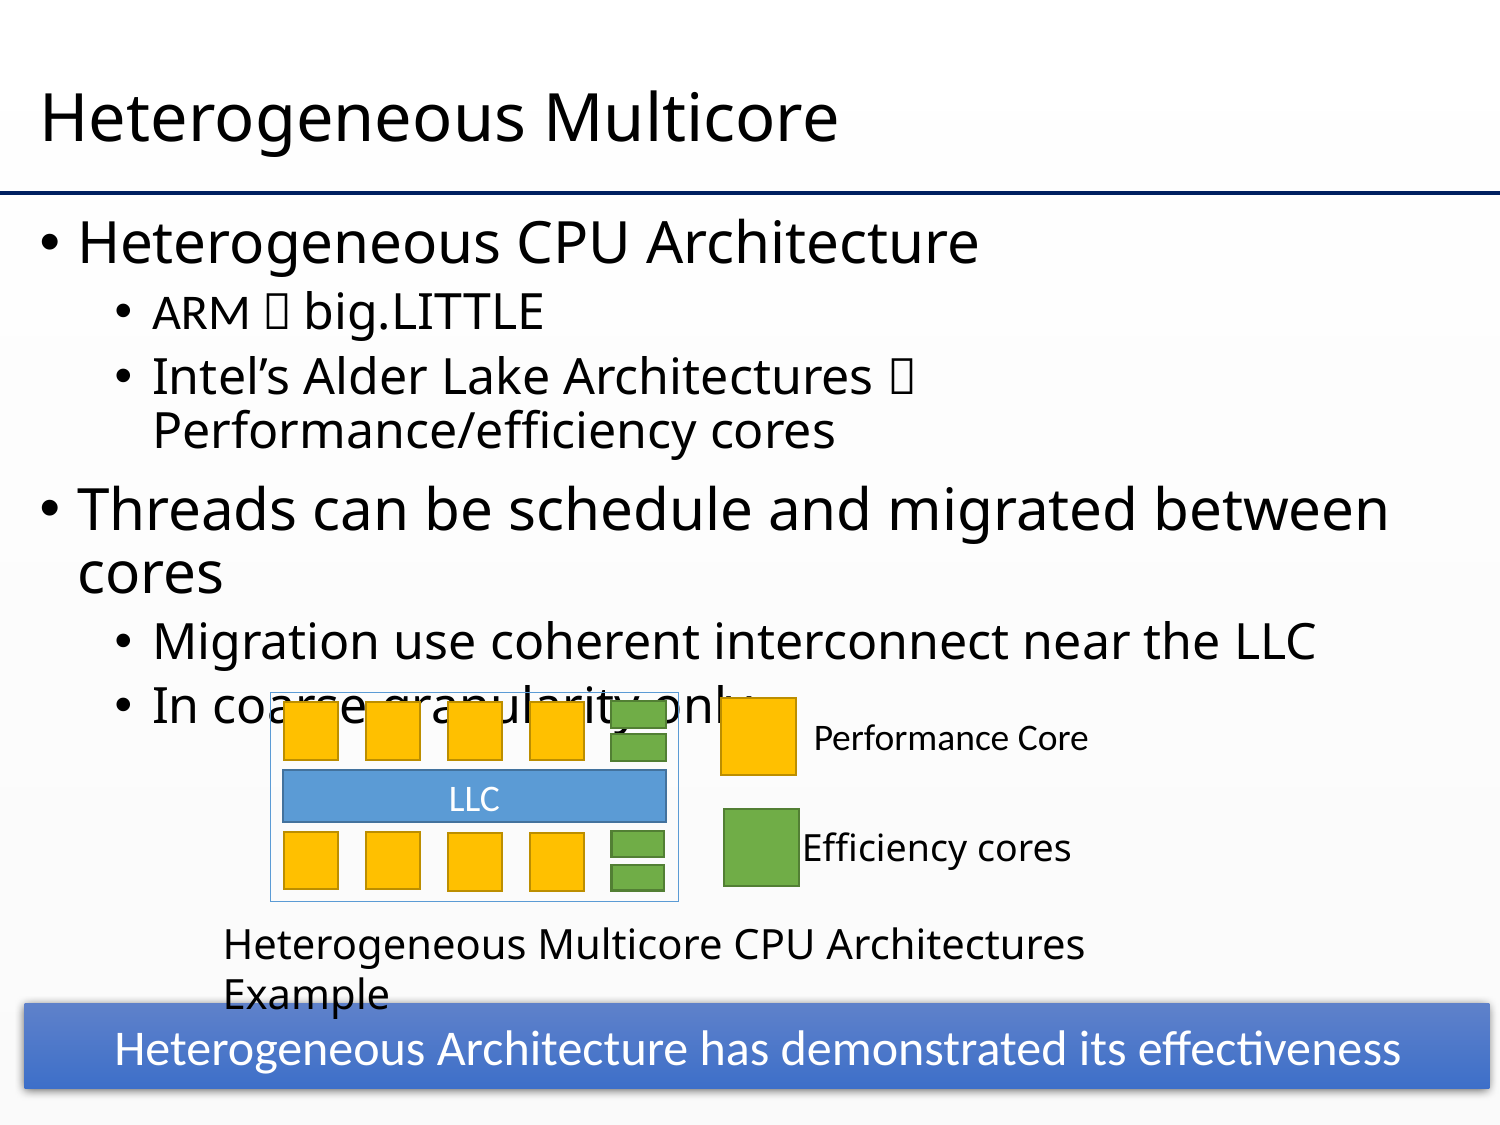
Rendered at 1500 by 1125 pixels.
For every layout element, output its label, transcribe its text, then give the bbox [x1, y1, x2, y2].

list Heterogeneous CPU Architecture ARM  big.LITTLE Intel’s Alder Lake Architectures  Performance/efficiency cores Threads can be schedule and migrated between cores Migration use coherent interconnect near the LLC In coarse granularity only [24, 205, 1476, 651]
title Heterogeneous Multicore [24, 26, 1441, 205]
text_box Performance Core [797, 705, 1132, 766]
text_box Heterogeneous Multicore CPU Architectures Example [207, 910, 1195, 1025]
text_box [270, 692, 679, 902]
text_box [720, 697, 797, 776]
text_box Efficiency cores [800, 816, 1146, 877]
text_box Heterogeneous Architecture has demonstrated its effectiveness [24, 1003, 1490, 1089]
text_box [723, 808, 800, 887]
